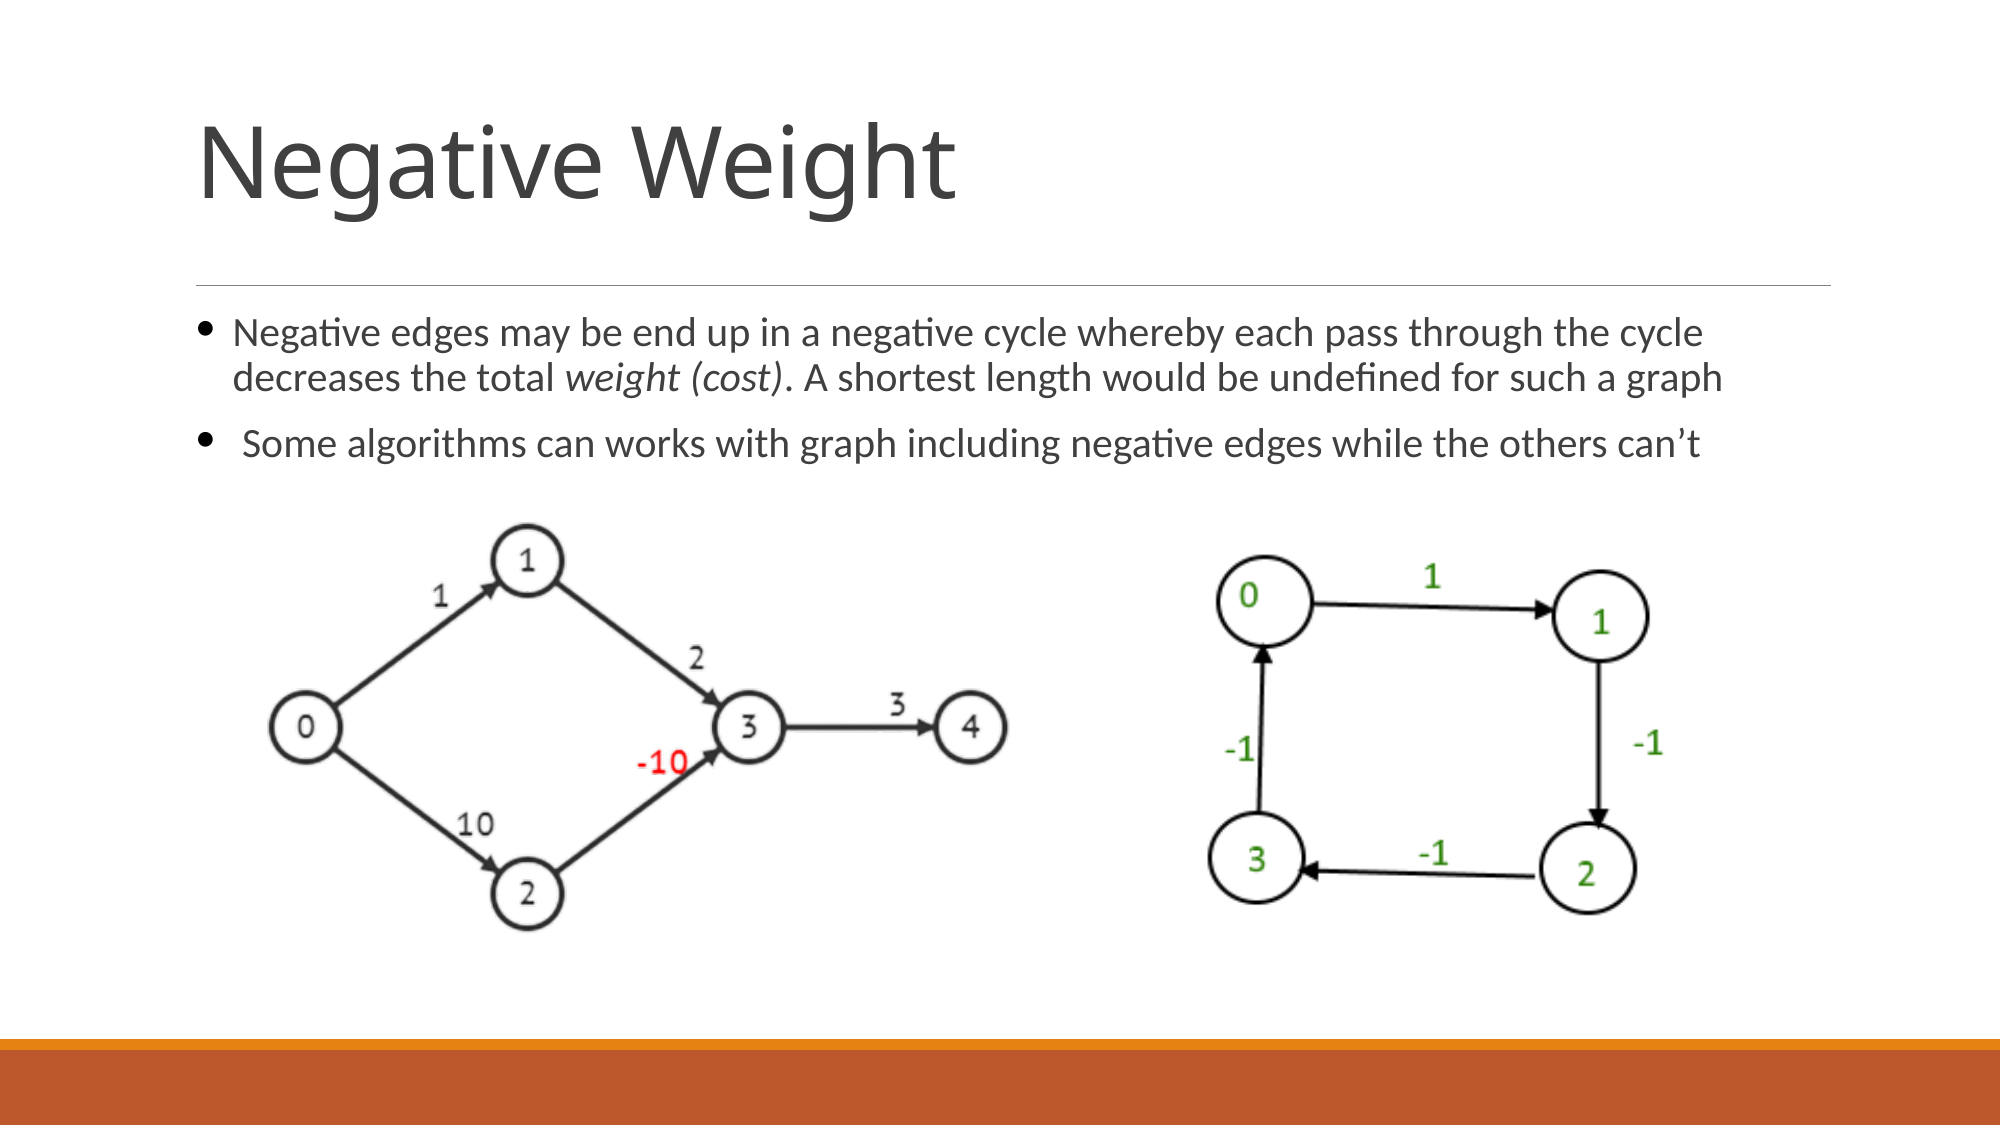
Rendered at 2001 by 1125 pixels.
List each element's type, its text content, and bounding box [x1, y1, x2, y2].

picture [1200, 538, 1693, 938]
list Negative edges may be end up in a negative cycle whereby each pass through the cycle decreases the total weight (cost). A shortest length would be undefined for such a graph Some algorithms can works with graph including negative edges while the others can’t [180, 302, 1830, 963]
picture [179, 499, 1086, 964]
title Negative Weight [180, 47, 1830, 285]
